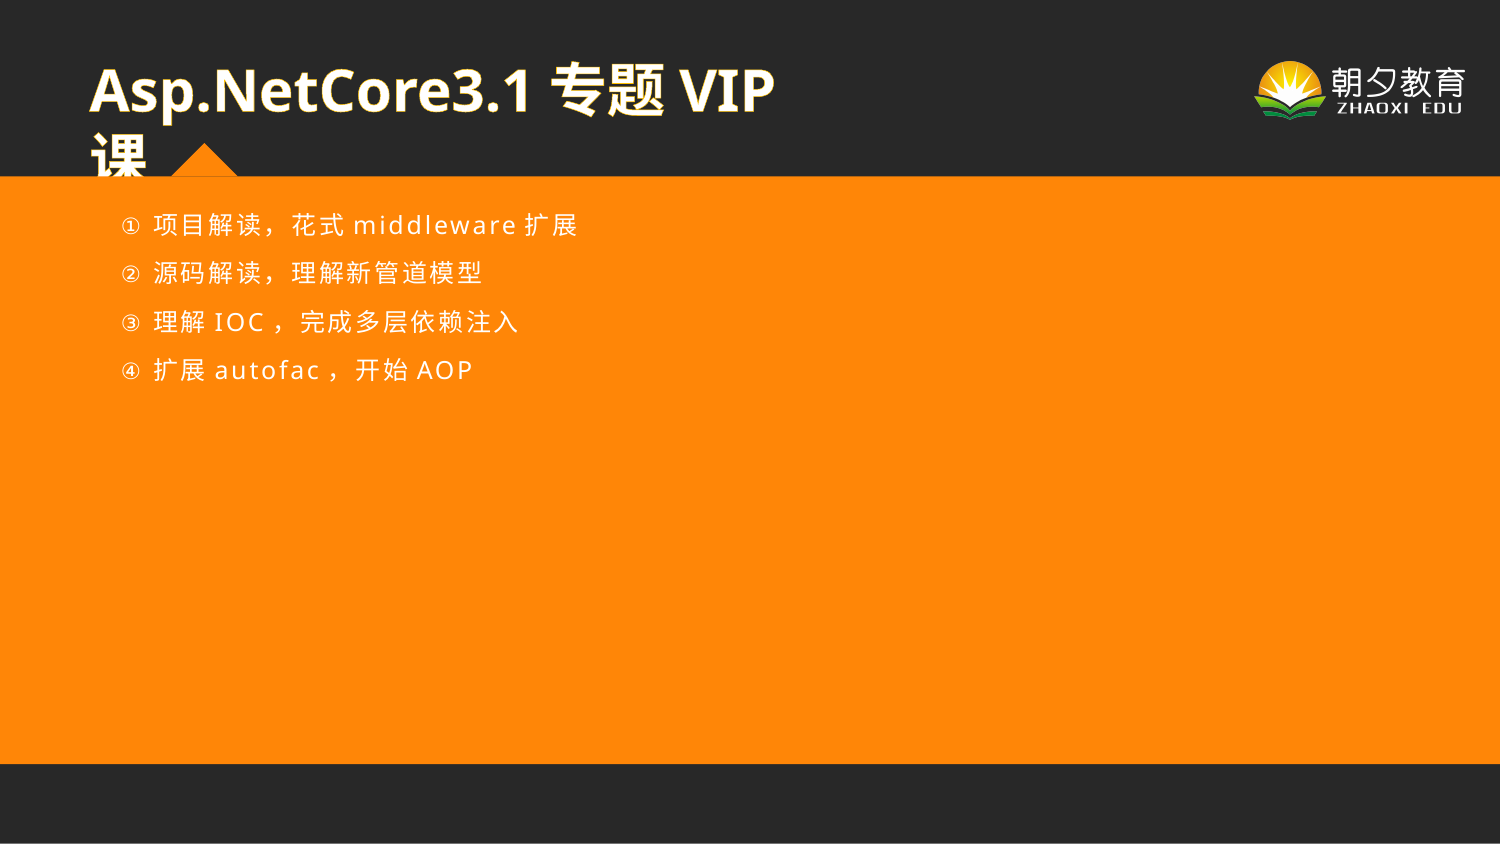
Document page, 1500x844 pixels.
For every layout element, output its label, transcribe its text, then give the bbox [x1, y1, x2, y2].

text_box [0, 152, 1500, 765]
text_box [0, 765, 1500, 844]
text_box [0, 0, 1500, 152]
picture [1254, 61, 1465, 120]
text_box Asp.NetCore3.1专题VIP课 [74, 45, 845, 152]
